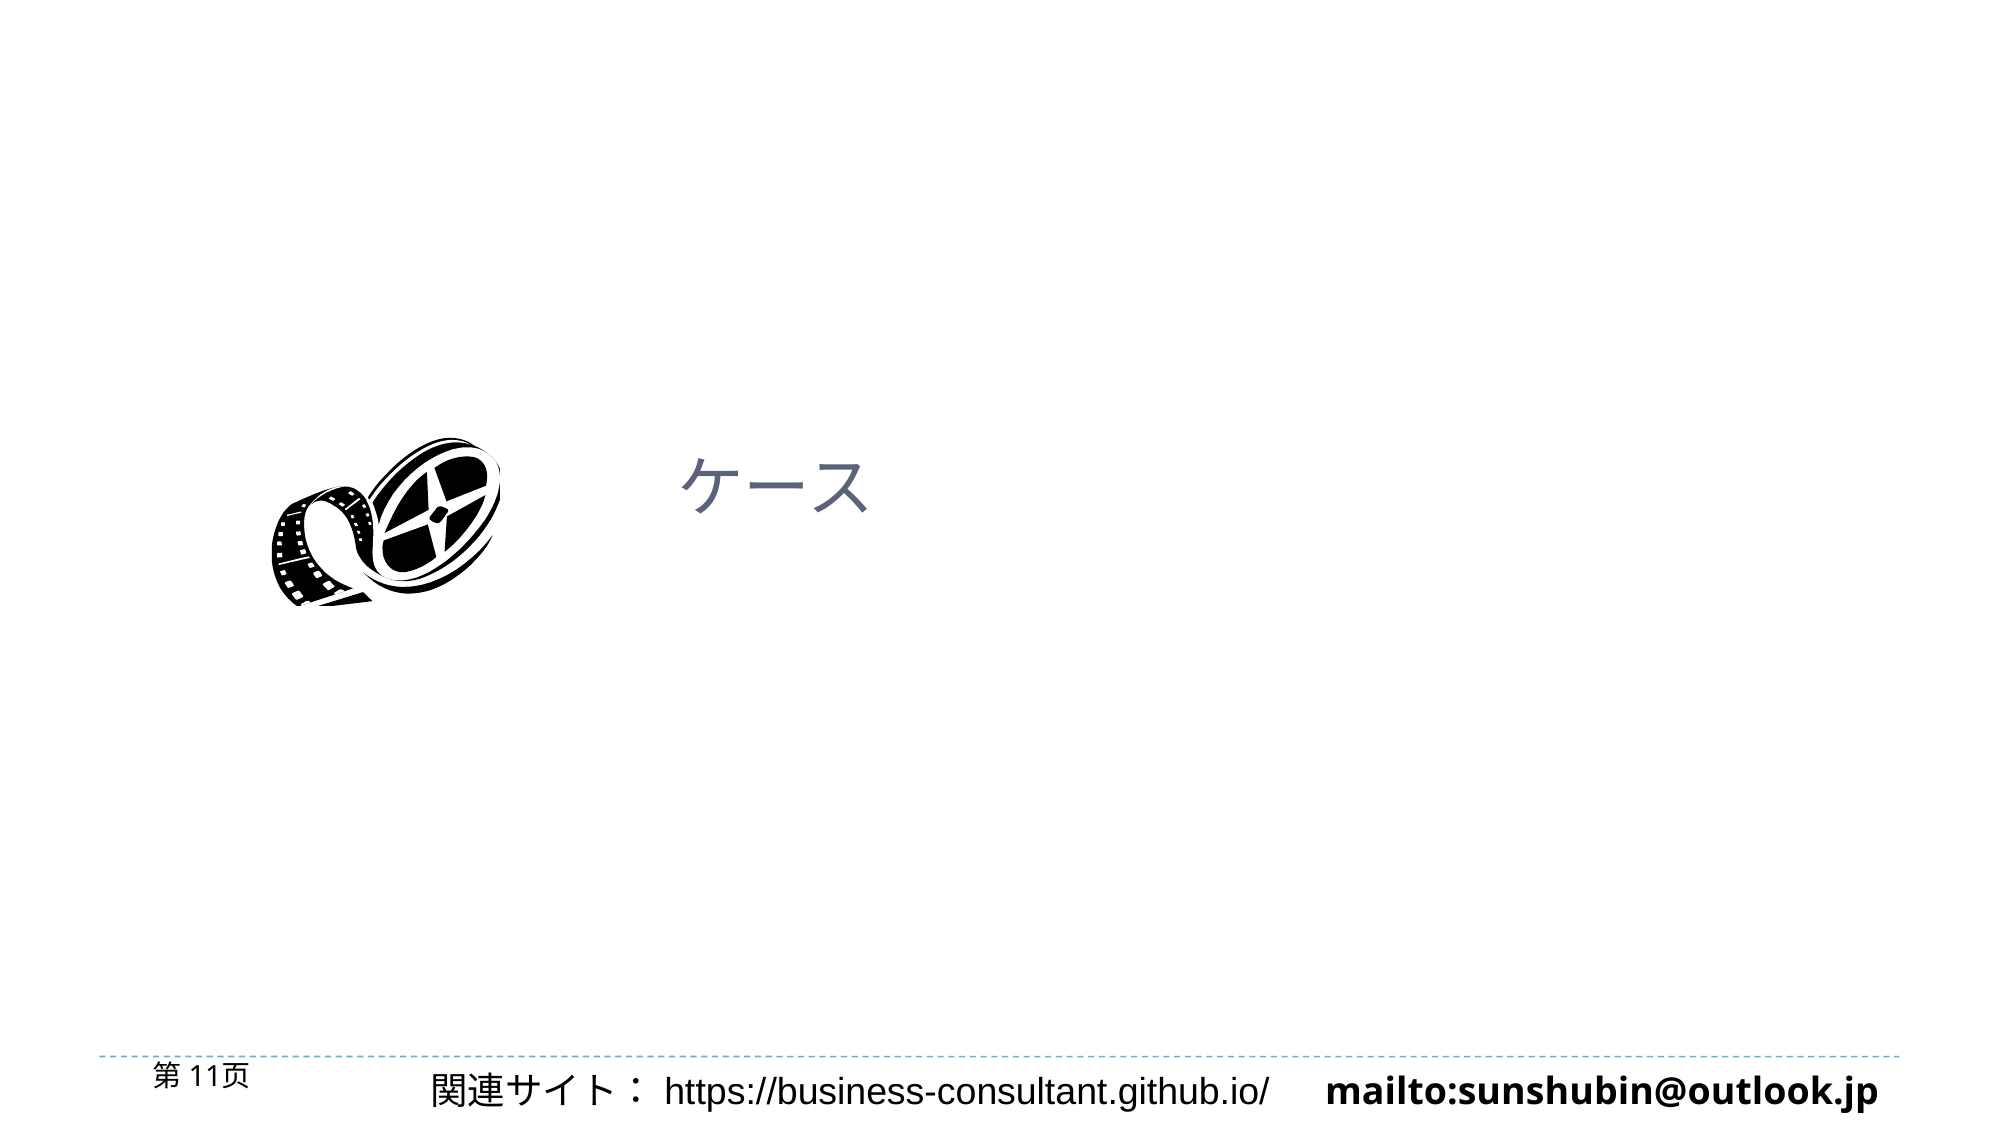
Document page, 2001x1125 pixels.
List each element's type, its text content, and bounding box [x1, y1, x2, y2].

slide_number 第11页 [137, 1050, 471, 1111]
title ケース [662, 437, 1900, 655]
